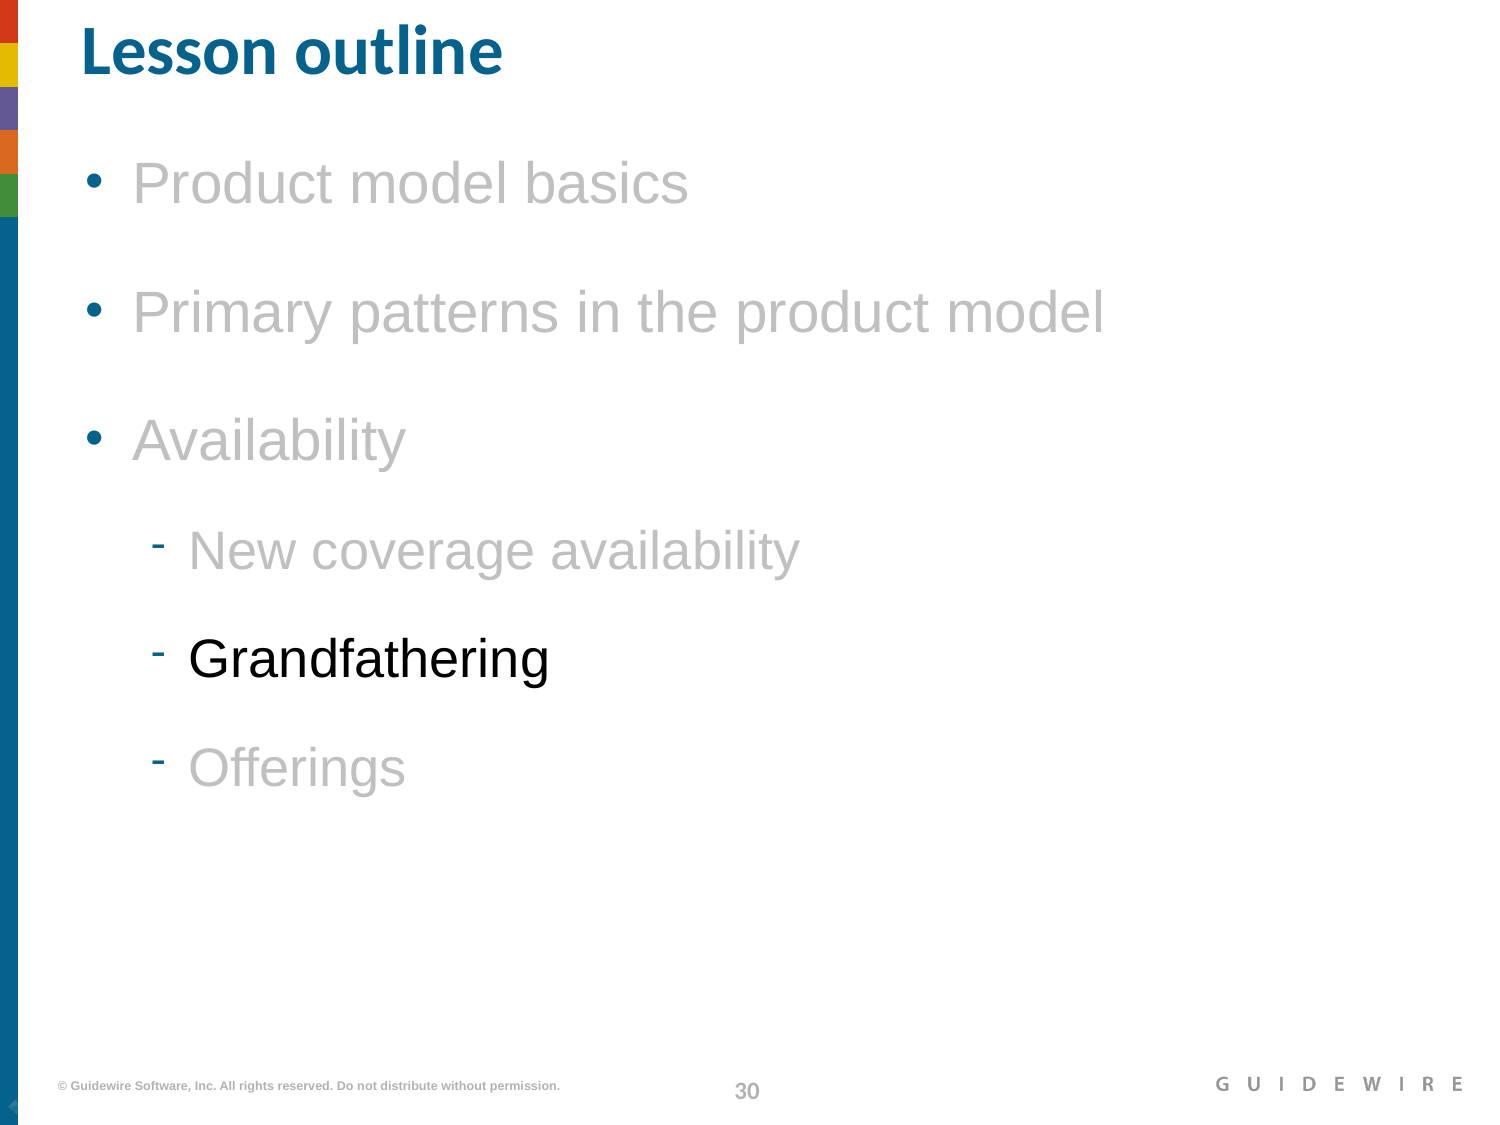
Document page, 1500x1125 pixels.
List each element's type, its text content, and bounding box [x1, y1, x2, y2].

list Product model basics Primary patterns in the product model Availability New coverage availability Grandfathering Offerings [85, 110, 1450, 1050]
picture [10, 1101, 18, 1111]
picture [0, 0, 18, 216]
picture [1215, 1073, 1480, 1096]
title Lesson outline [81, 19, 1446, 142]
